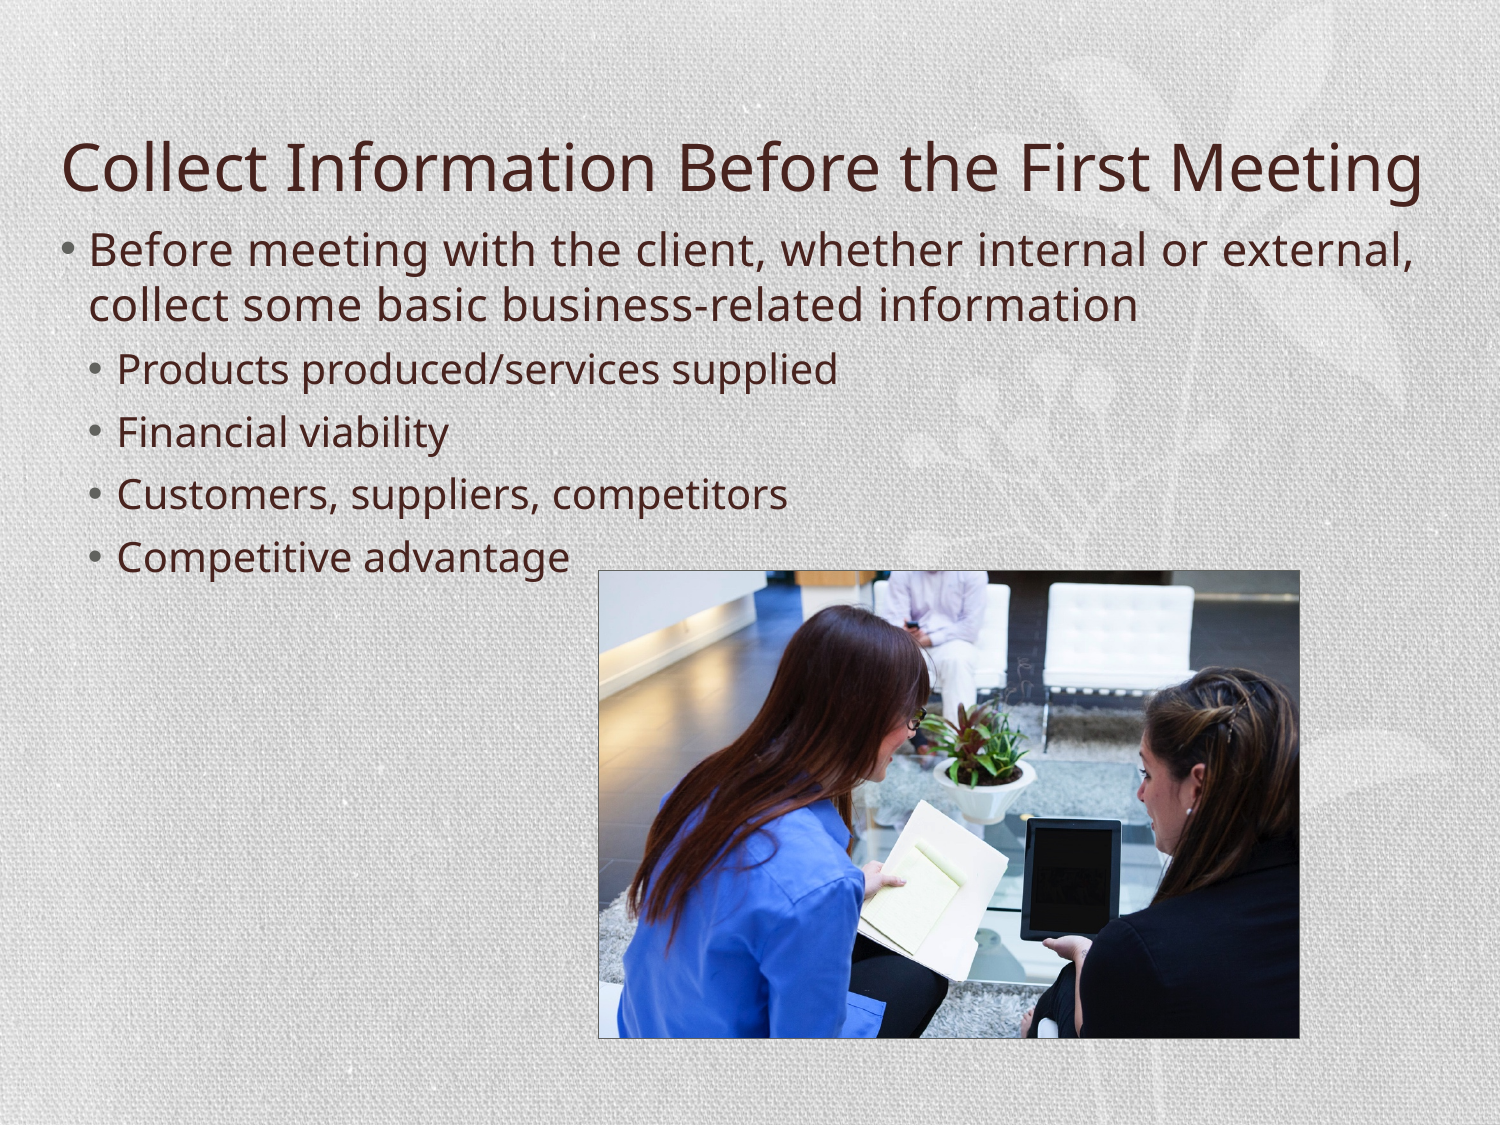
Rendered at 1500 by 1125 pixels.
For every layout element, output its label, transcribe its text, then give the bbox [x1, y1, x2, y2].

list Before meeting with the client, whether internal or external, collect some basic business-related information Products produced/services supplied Financial viability Customers, suppliers, competitors Competitive advantage [45, 213, 1455, 1023]
picture [598, 570, 1301, 1039]
title Collect Information Before the First Meeting [45, 37, 1455, 213]
